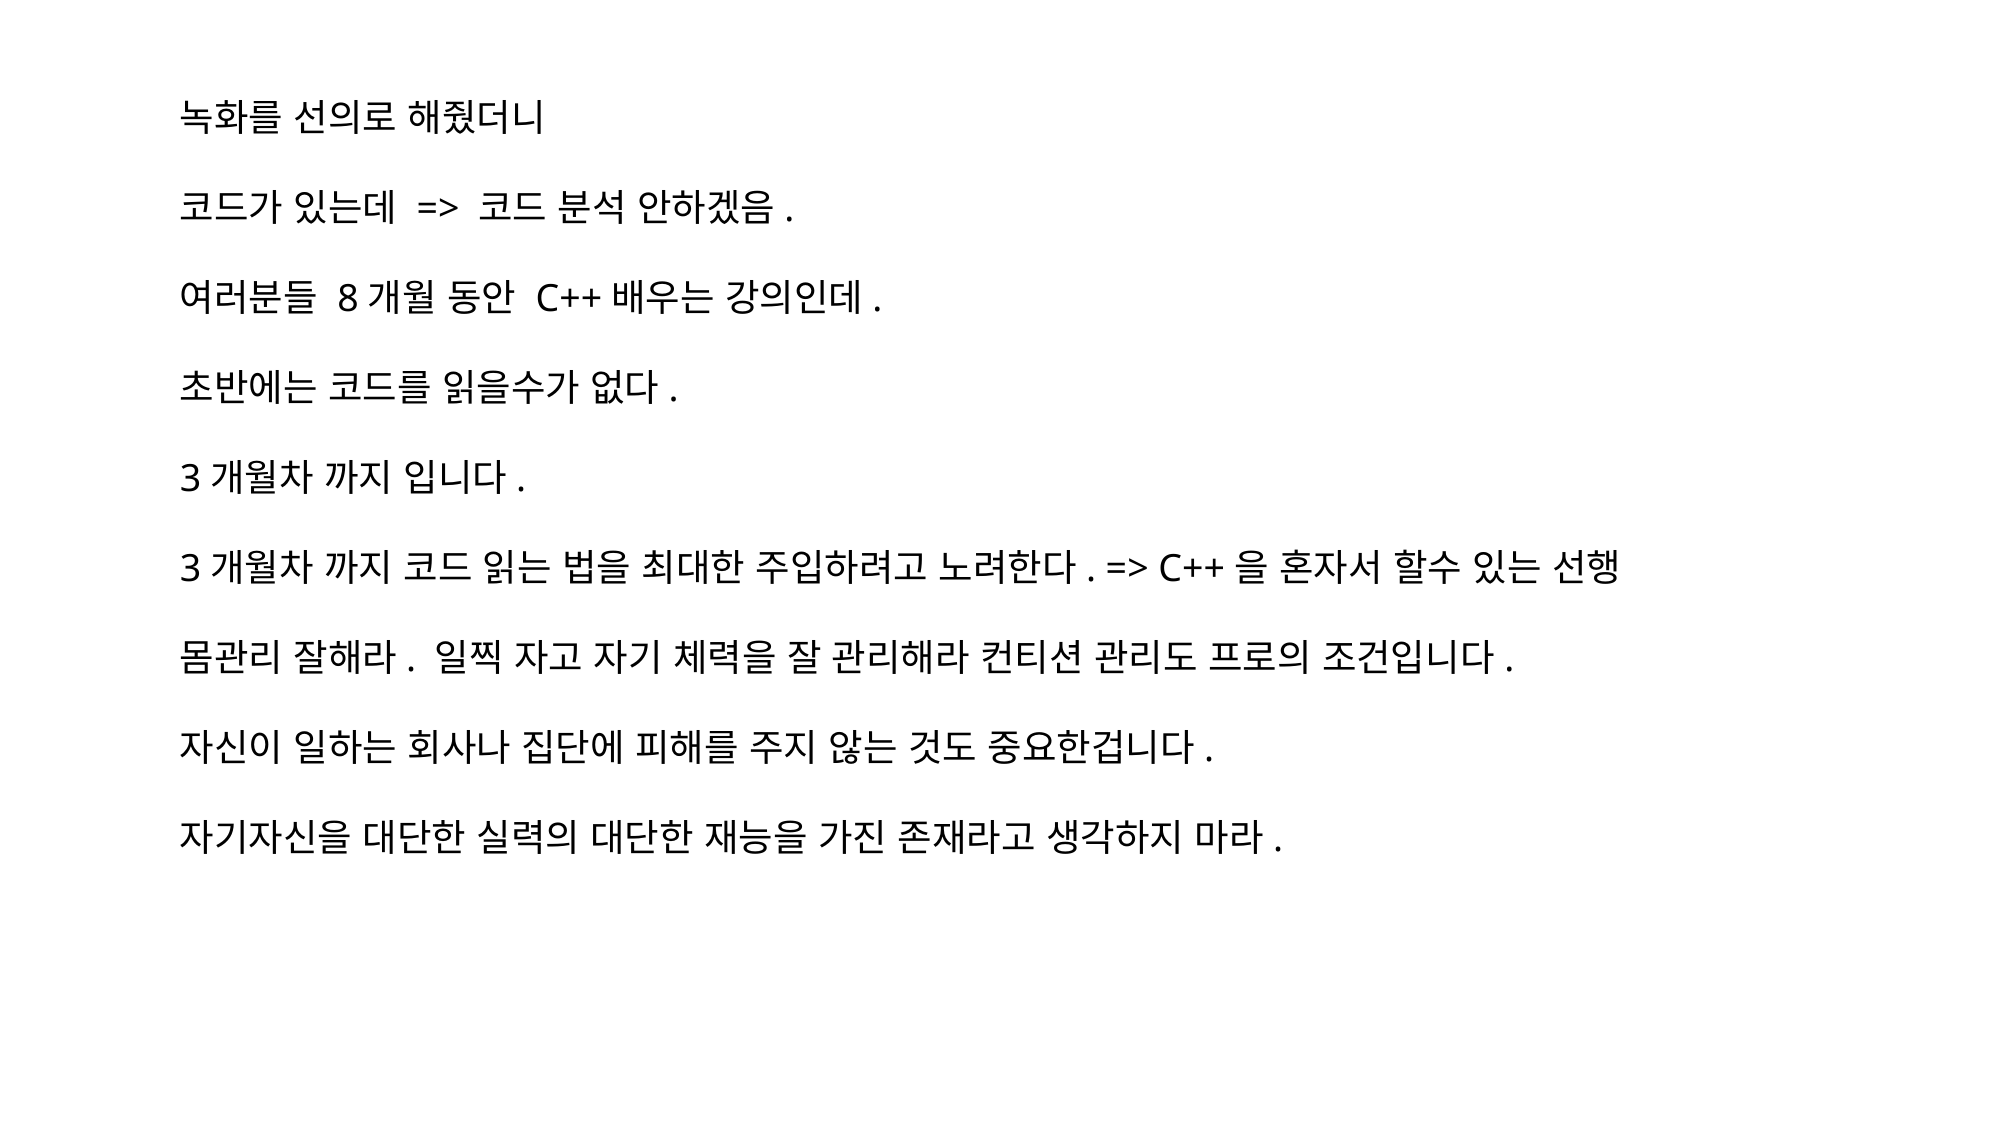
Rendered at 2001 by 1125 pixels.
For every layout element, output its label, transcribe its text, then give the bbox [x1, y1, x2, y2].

text_box 녹화를 선의로 해줬더니 코드가 있는데 => 코드 분석 안하겠음. 여러분들 8개월 동안 C++배우는 강의인데. 초반에는 코드를 읽을수가 없다. 3개월차 까지 입니다. 3개월차 까지 코드 읽는 법을 최대한 주입하려고 노려한다. => C++을 혼자서 할수 있는 선행 몸관리 잘해라. 일찍 자고 자기 체력을 잘 관리해라 컨티션 관리도 프로의 조건입니다. 자신이 일하는 회사나 집단에 피해를 주지 않는 것도 중요한겁니다. 자기자신을 대단한 실력의 대단한 재능을 가진 존재라고 생각하지 마라. [164, 86, 1637, 866]
